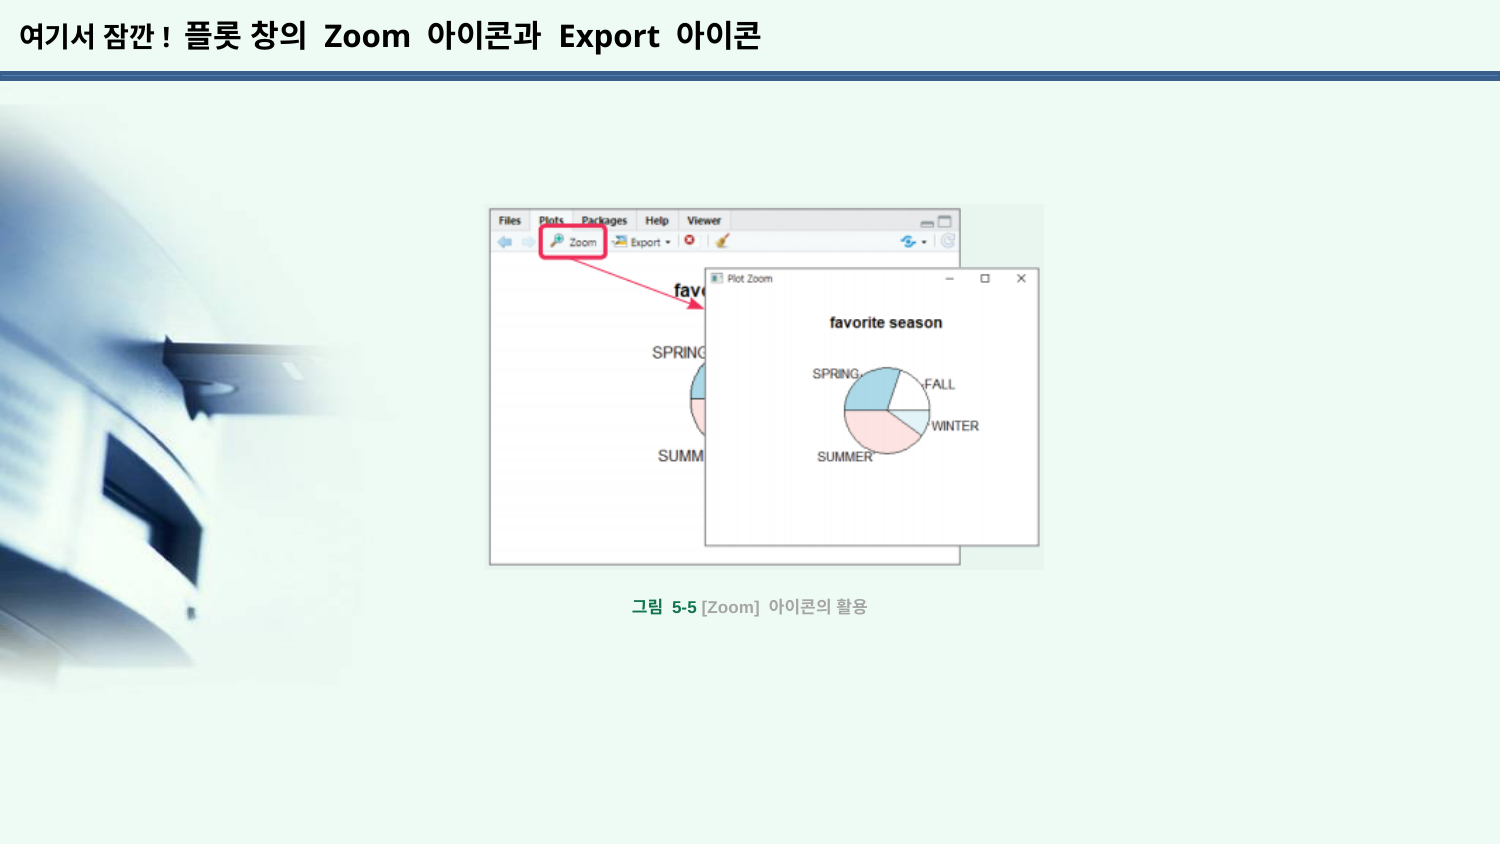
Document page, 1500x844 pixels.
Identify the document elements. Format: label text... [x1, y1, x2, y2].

picture [0, 81, 1500, 844]
text_box 그림 5-5 [Zoom] 아이콘의 활용 [544, 578, 956, 642]
title 여기서 잠깐! 플롯 창의 Zoom 아이콘과 Export 아이콘 [4, 9, 963, 68]
picture [0, 0, 1500, 71]
